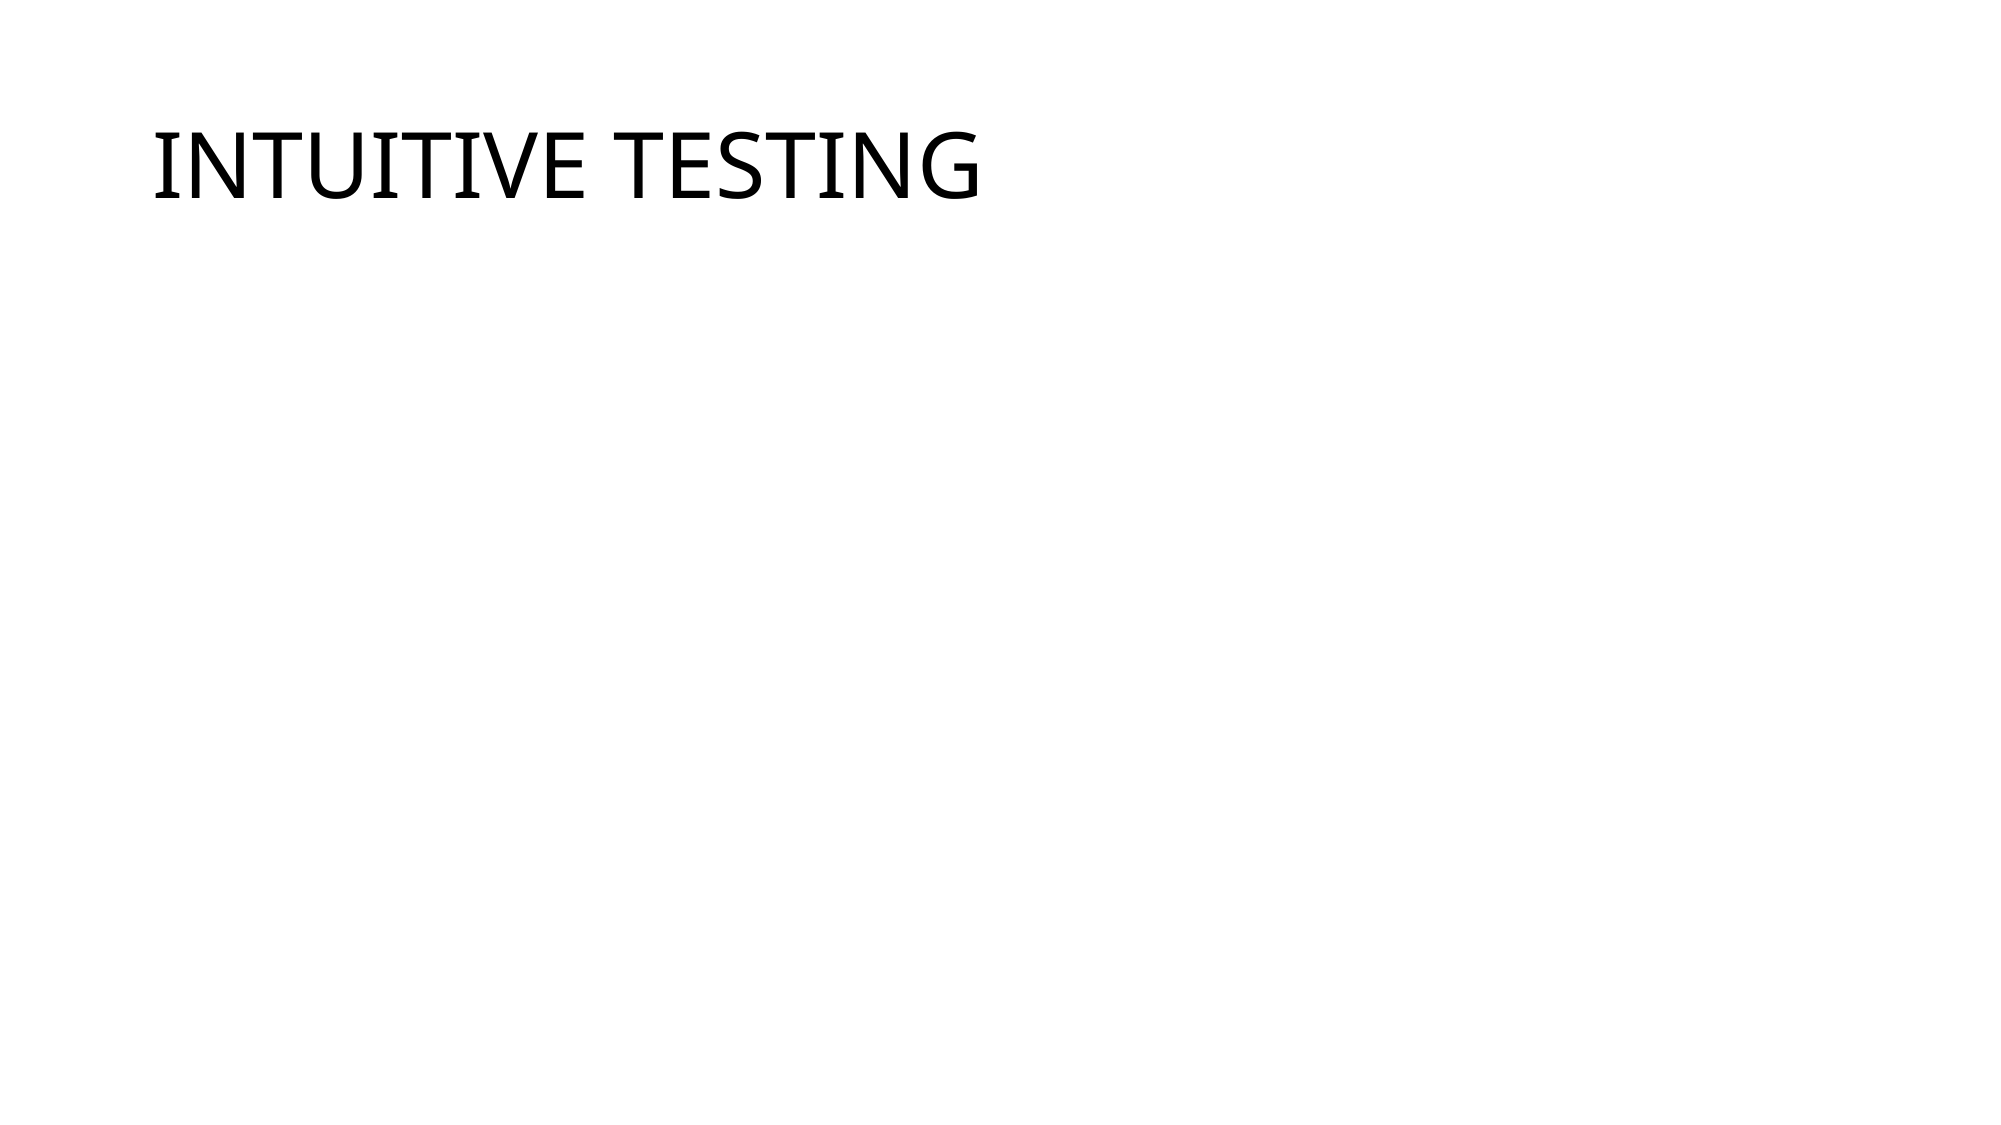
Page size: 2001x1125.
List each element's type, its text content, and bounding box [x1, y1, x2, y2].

title INTUITIVE TESTING [137, 59, 1863, 278]
